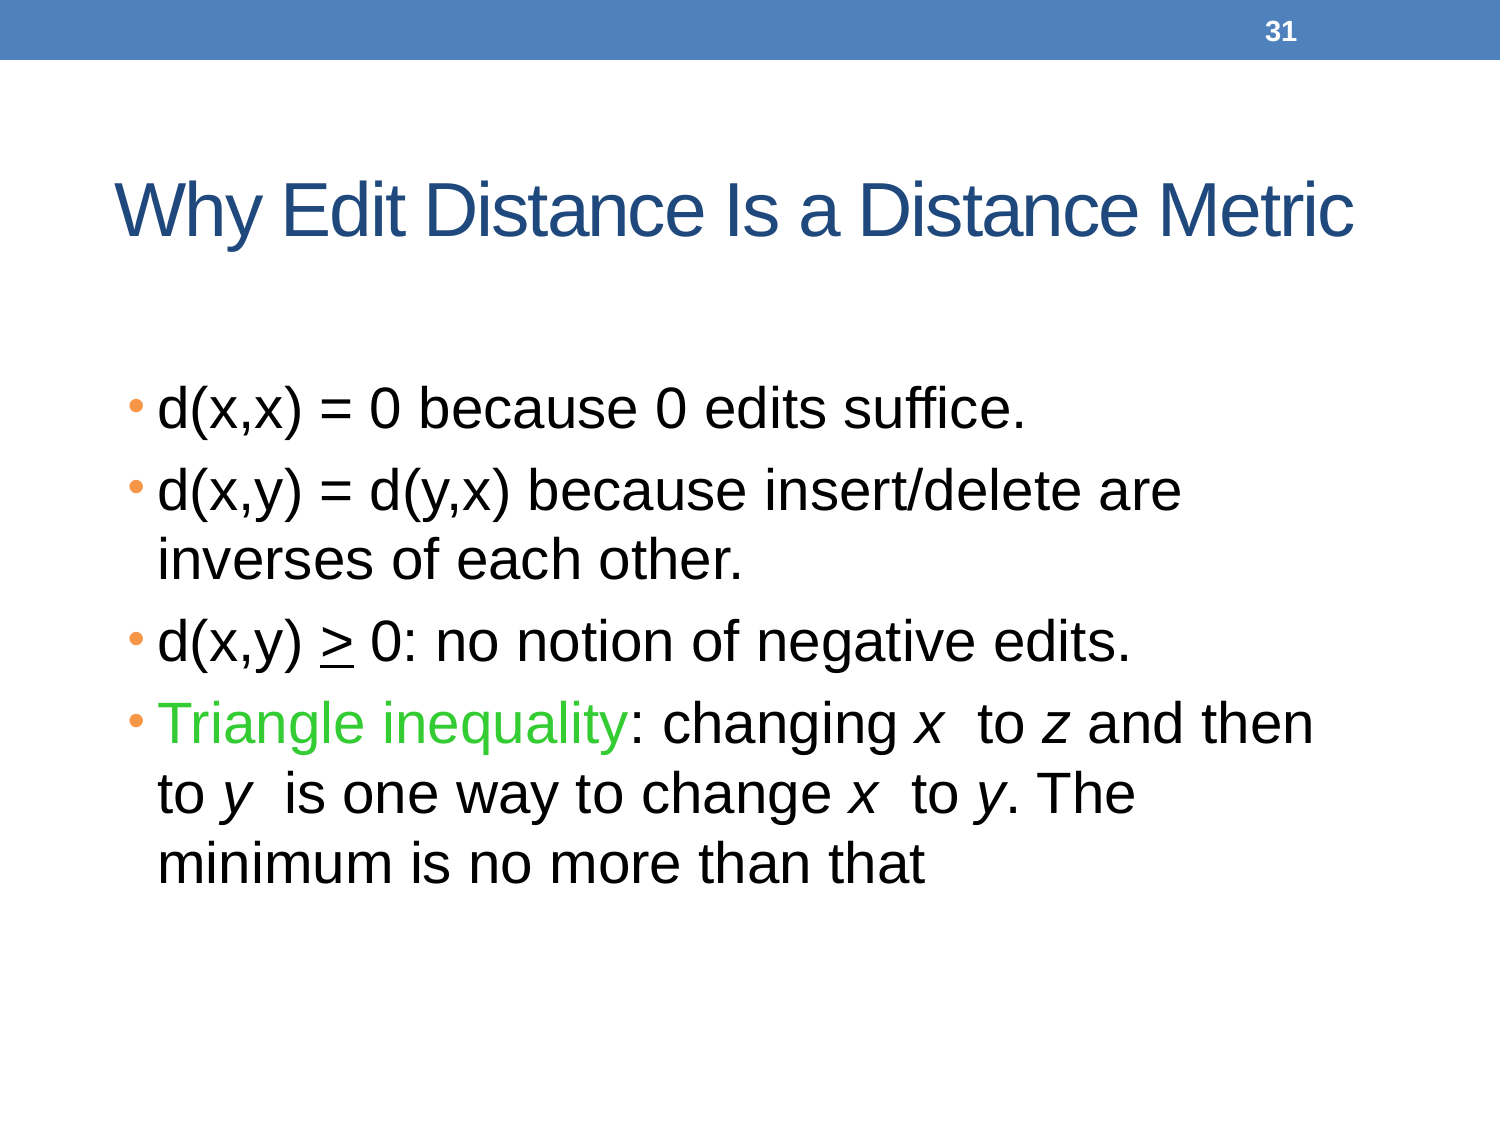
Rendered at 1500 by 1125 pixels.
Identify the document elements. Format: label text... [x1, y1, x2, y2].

slide_number 31 [1250, 3, 1425, 57]
title Why Edit Distance Is a Distance Metric [99, 112, 1388, 300]
list d(x,x) = 0 because 0 edits suffice. d(x,y) = d(y,x) because insert/delete are inverses of each other. d(x,y) > 0: no notion of negative edits. Triangle inequality: changing x to z and then to y is one way to change x to y. The minimum is no more than that [112, 362, 1388, 1038]
